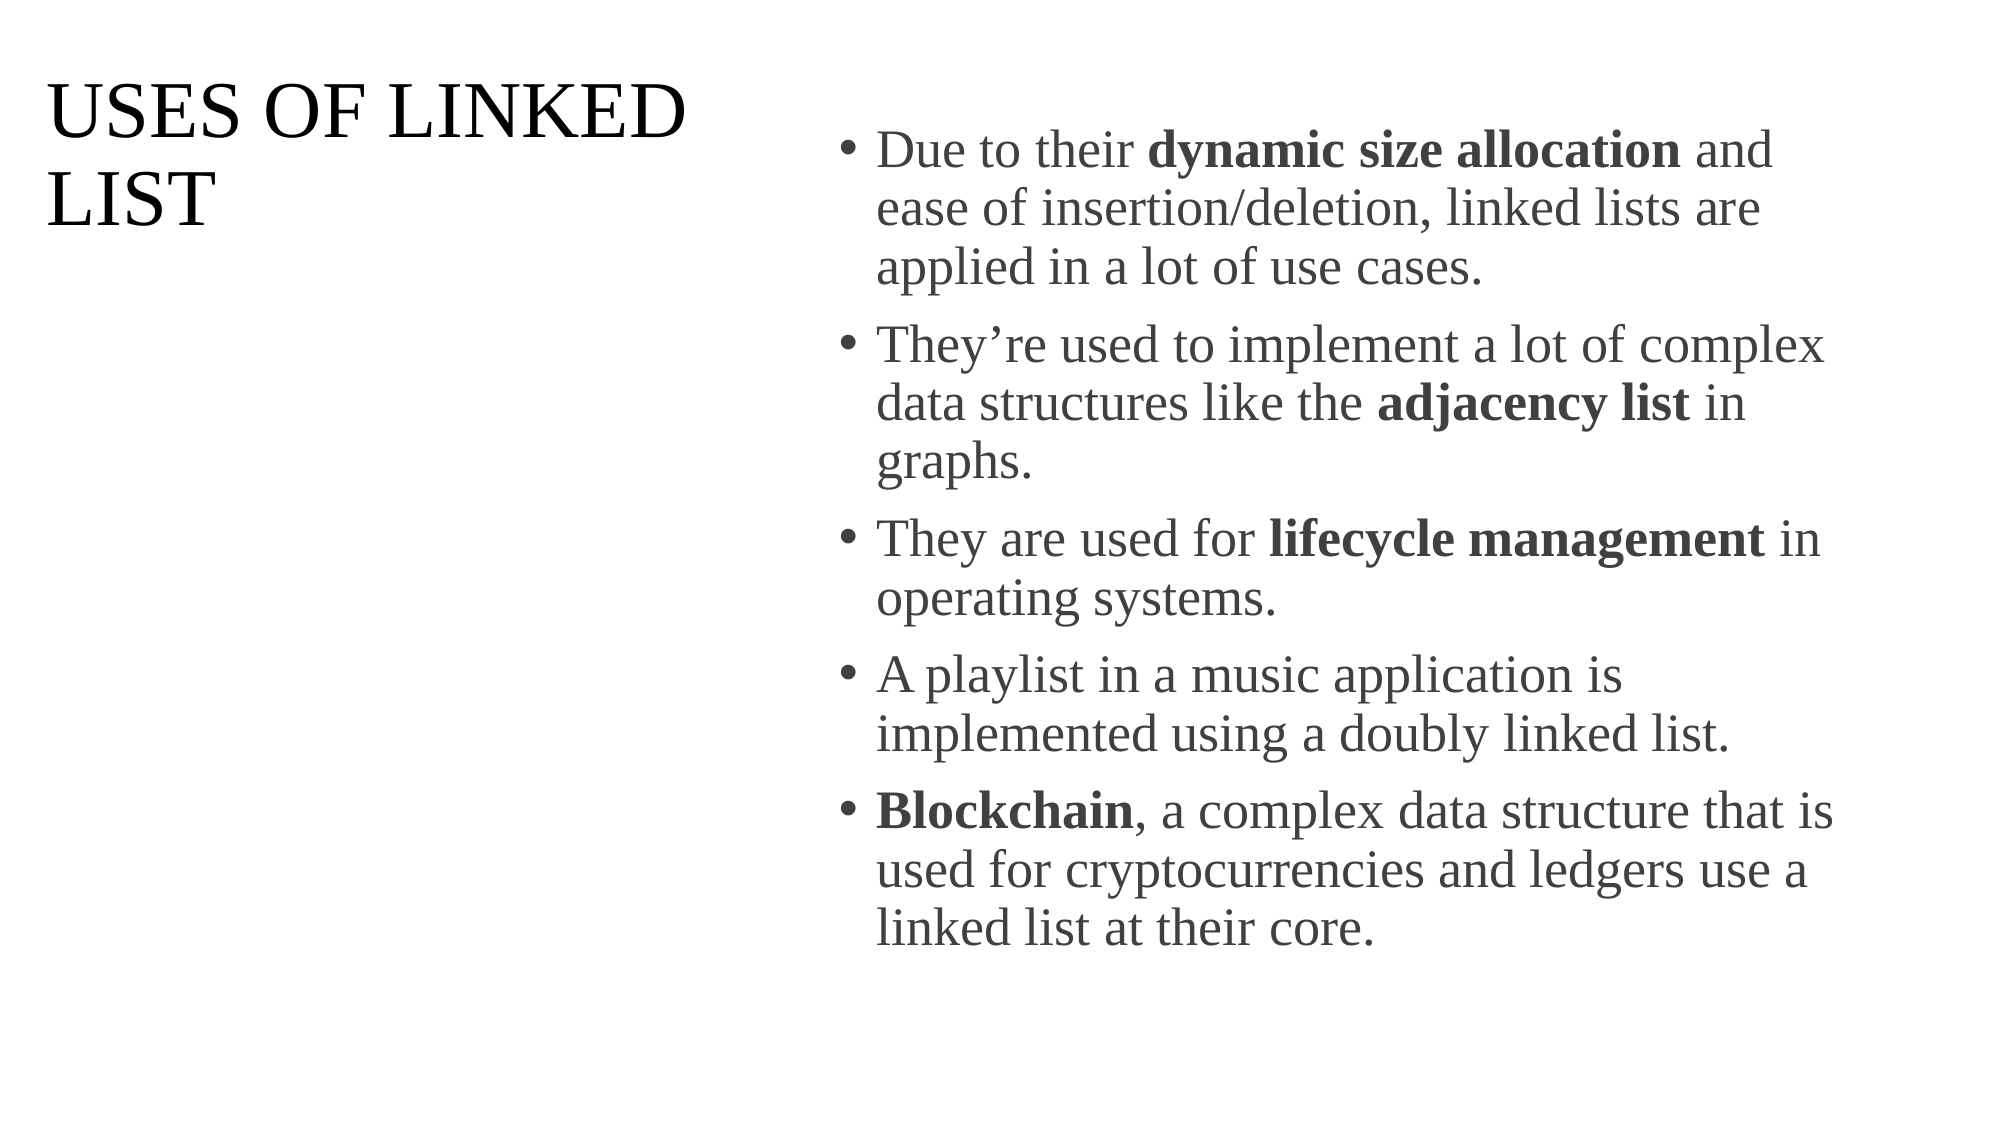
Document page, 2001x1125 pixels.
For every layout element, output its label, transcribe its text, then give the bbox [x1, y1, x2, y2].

title USES OF LINKED LIST [31, 59, 856, 251]
list Due to their dynamic size allocation and ease of insertion/deletion, linked lists are applied in a lot of use cases. They’re used to implement a lot of complex data structures like the adjacency list in graphs. They are used for lifecycle management in operating systems. A playlist in a music application is implemented using a doubly linked list. Blockchain, a complex data structure that is used for cryptocurrencies and ledgers use a linked list at their core. [823, 113, 1855, 975]
